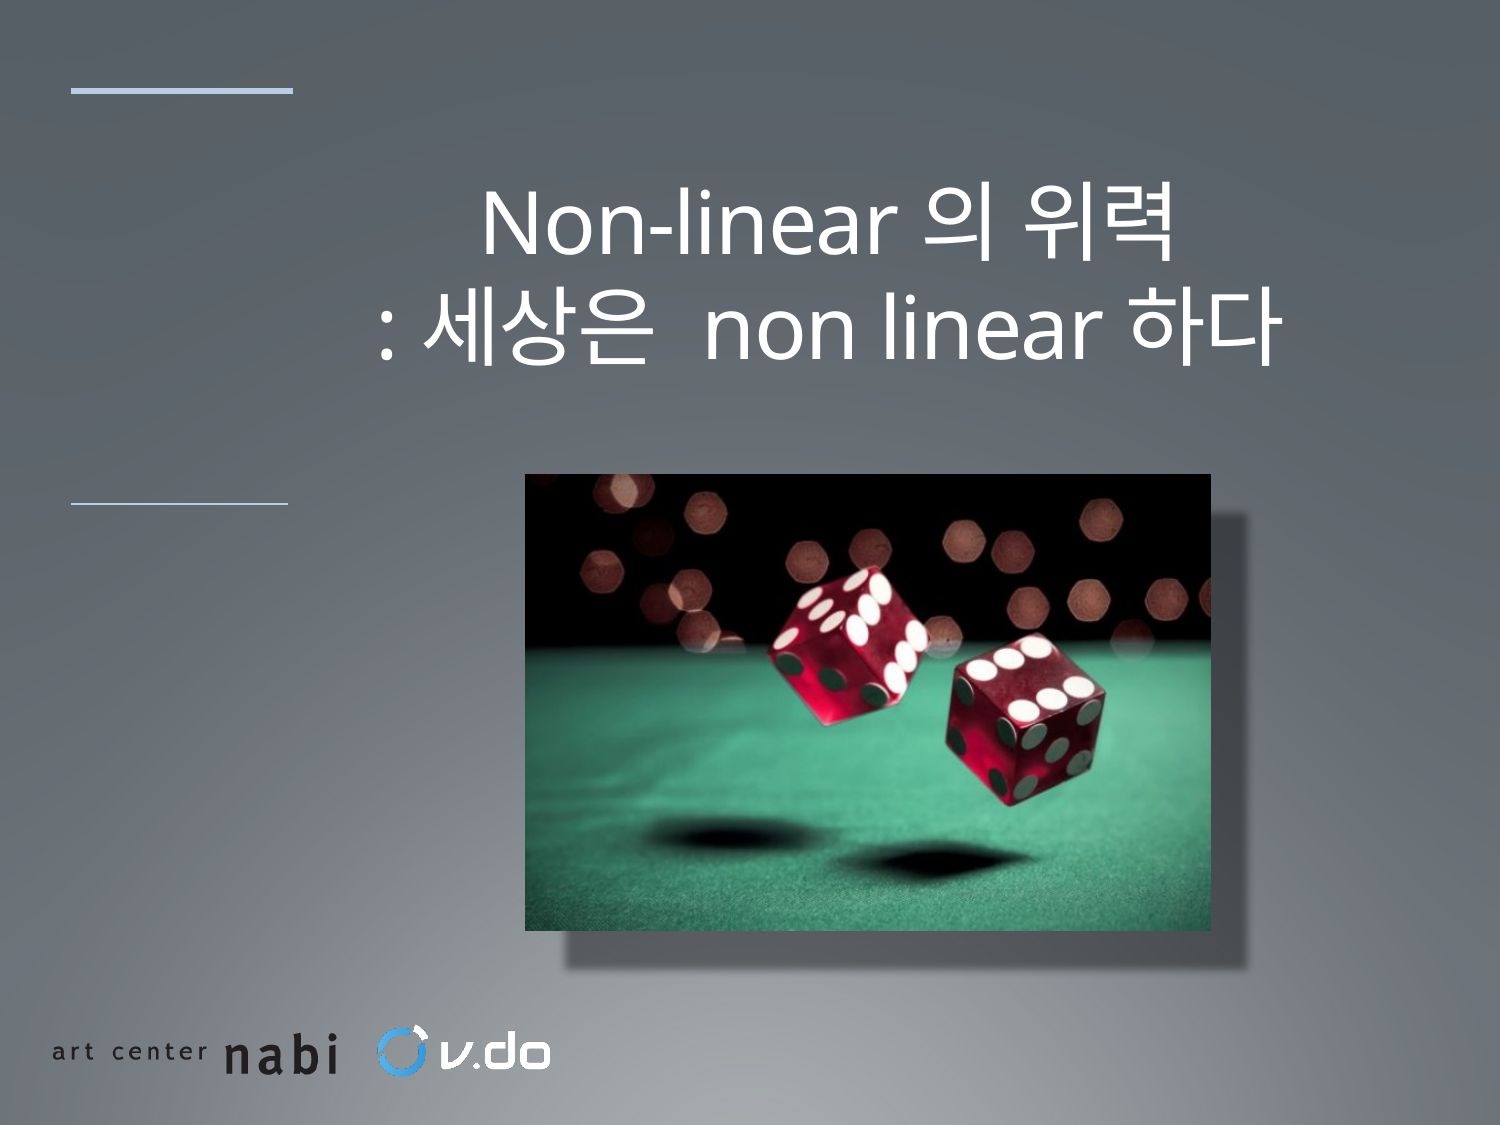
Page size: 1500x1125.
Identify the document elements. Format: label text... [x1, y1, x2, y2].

picture [0, 0, 1500, 1125]
text_box Non-linear의 위력 :세상은 non linear하다 [354, 101, 1306, 442]
